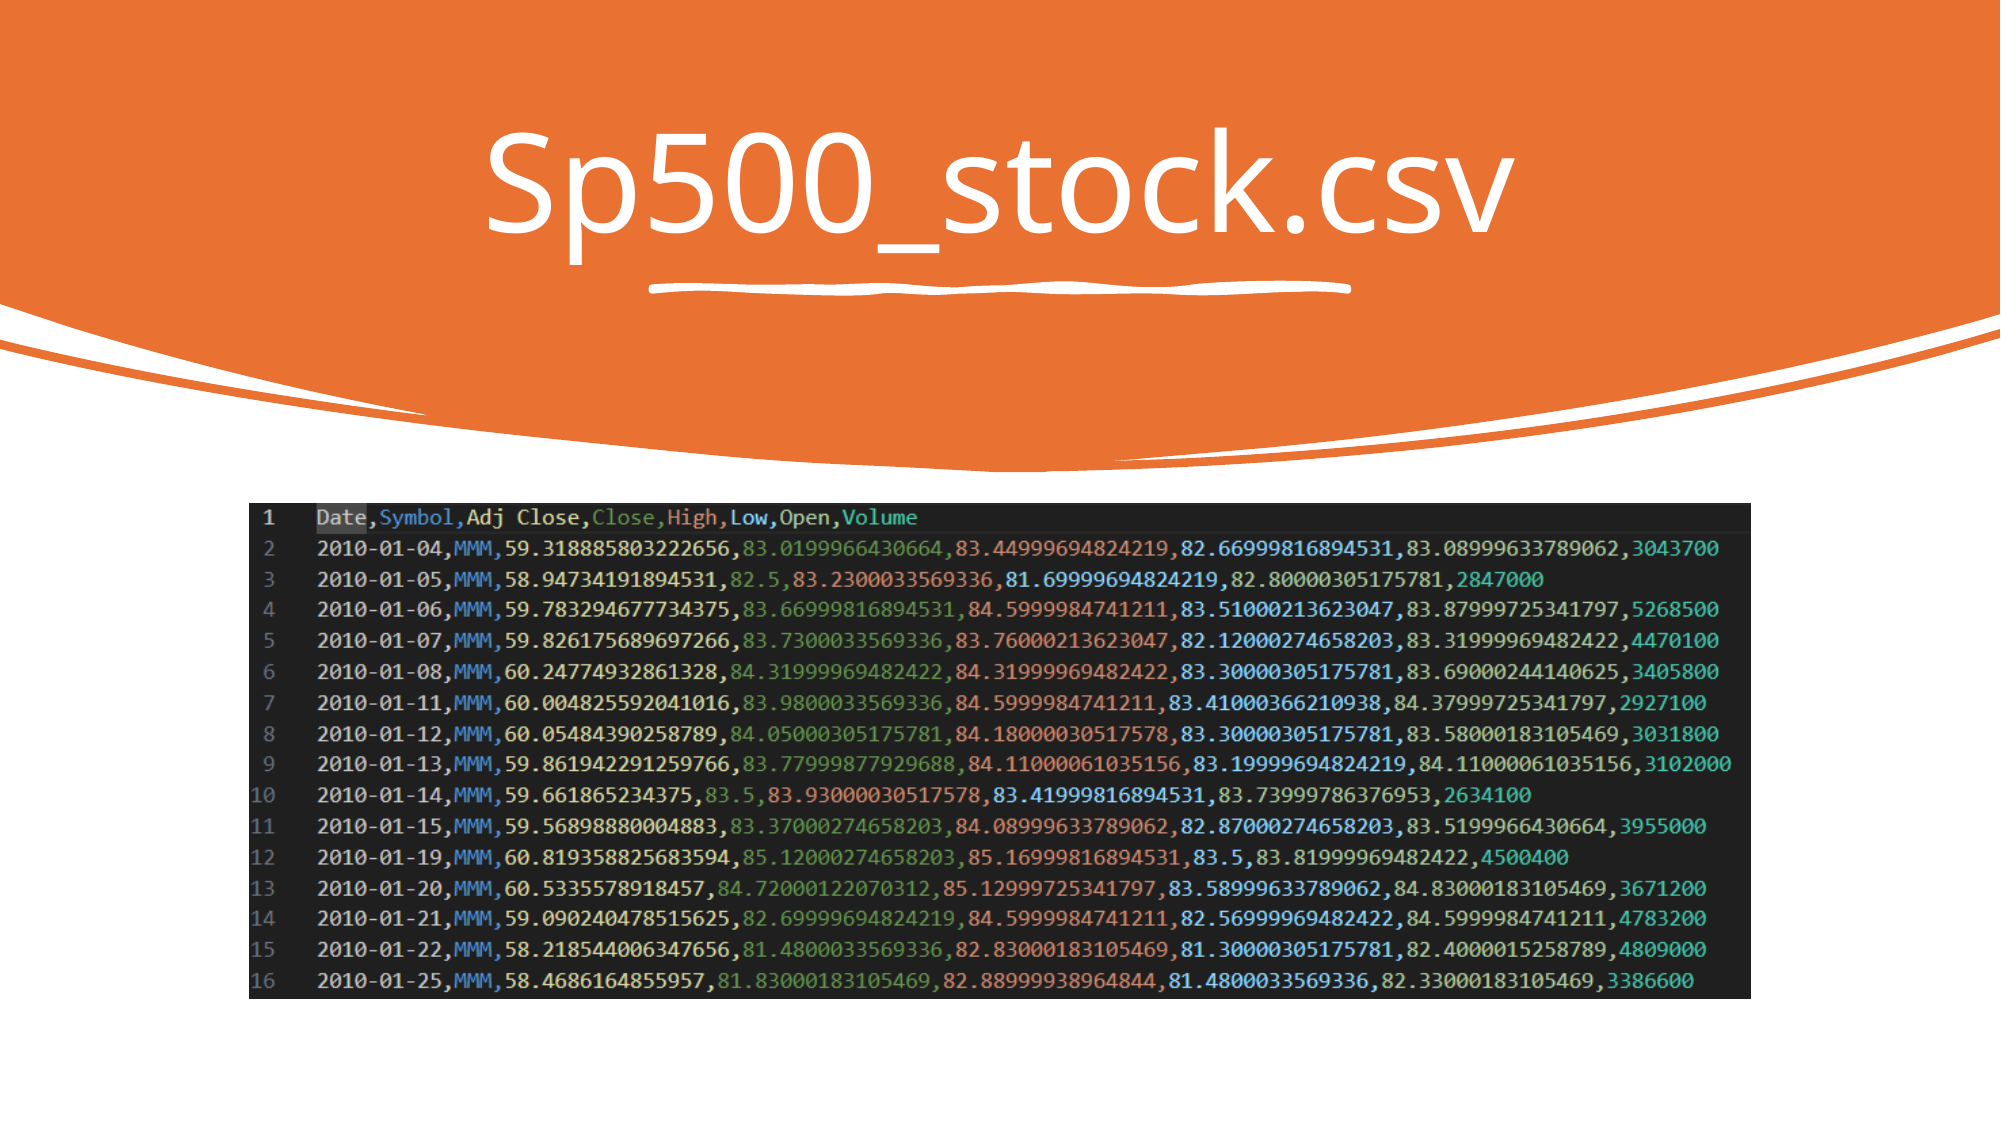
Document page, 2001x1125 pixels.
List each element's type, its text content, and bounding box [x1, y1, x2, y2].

text_box [0, 340, 2000, 1125]
text_box [0, 306, 358, 404]
text_box [0, 0, 2000, 474]
text_box [1236, 317, 2000, 453]
title Sp500_stock.csv [104, 64, 1895, 312]
text_box [650, 282, 1350, 295]
picture [248, 502, 1751, 999]
